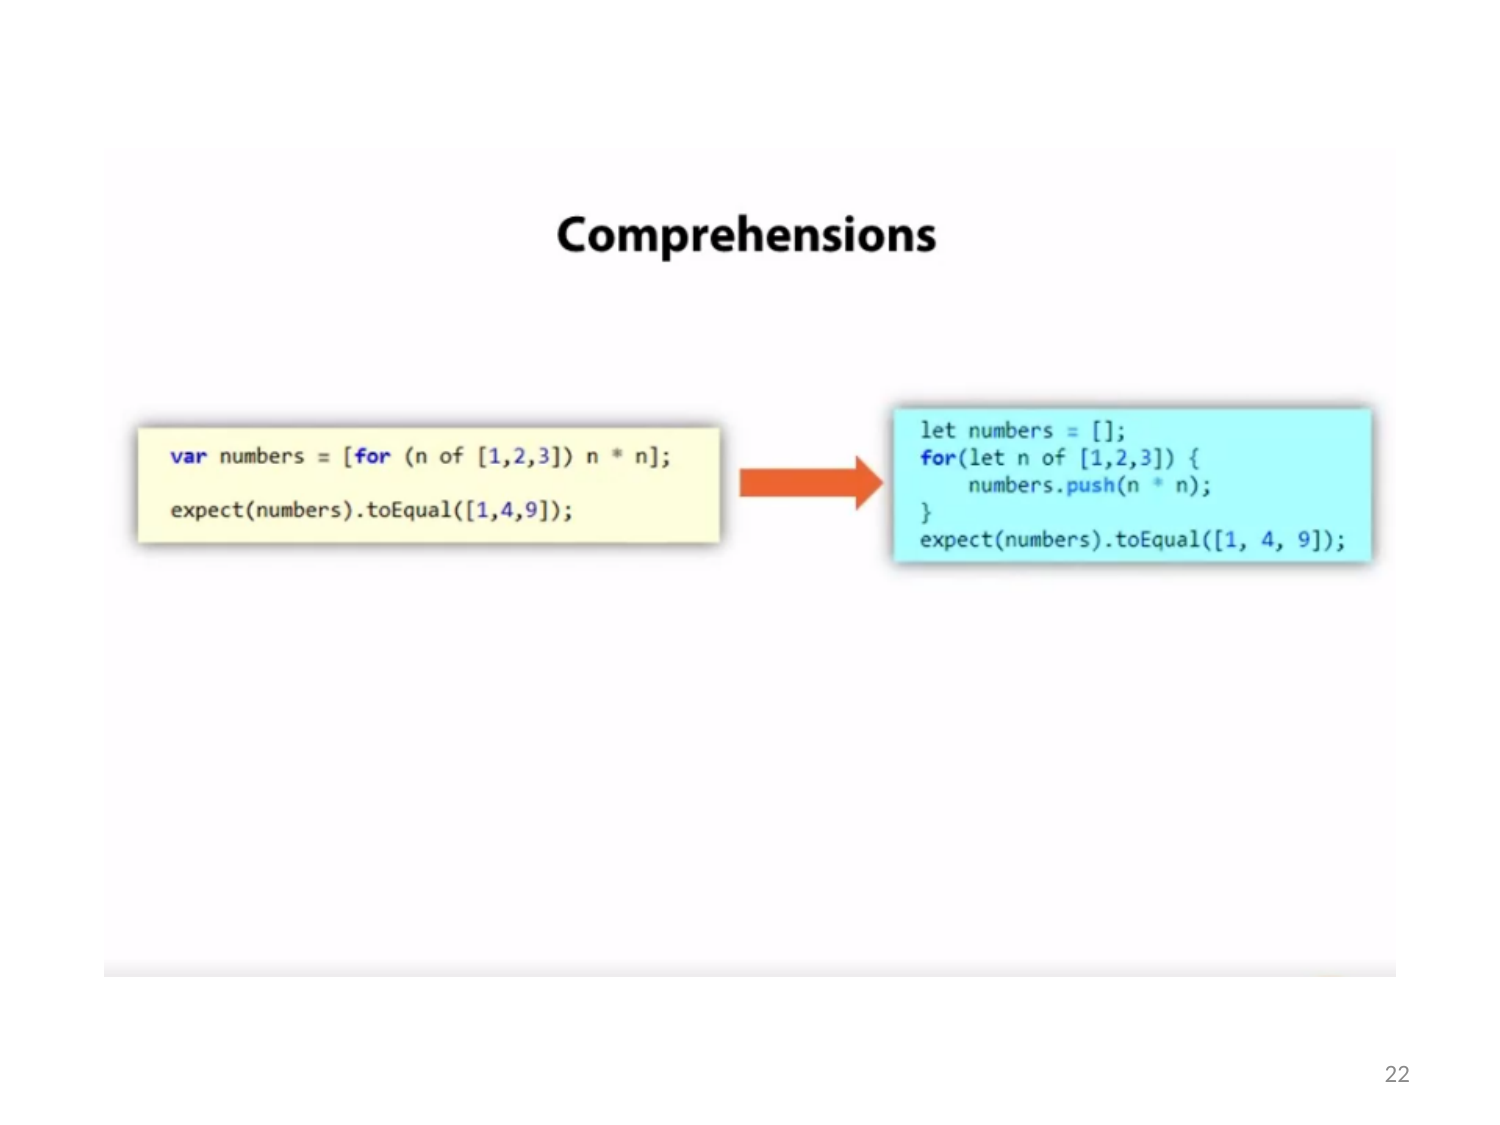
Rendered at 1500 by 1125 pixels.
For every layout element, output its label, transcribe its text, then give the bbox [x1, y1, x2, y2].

picture [104, 148, 1396, 977]
slide_number 22 [1074, 1042, 1425, 1103]
